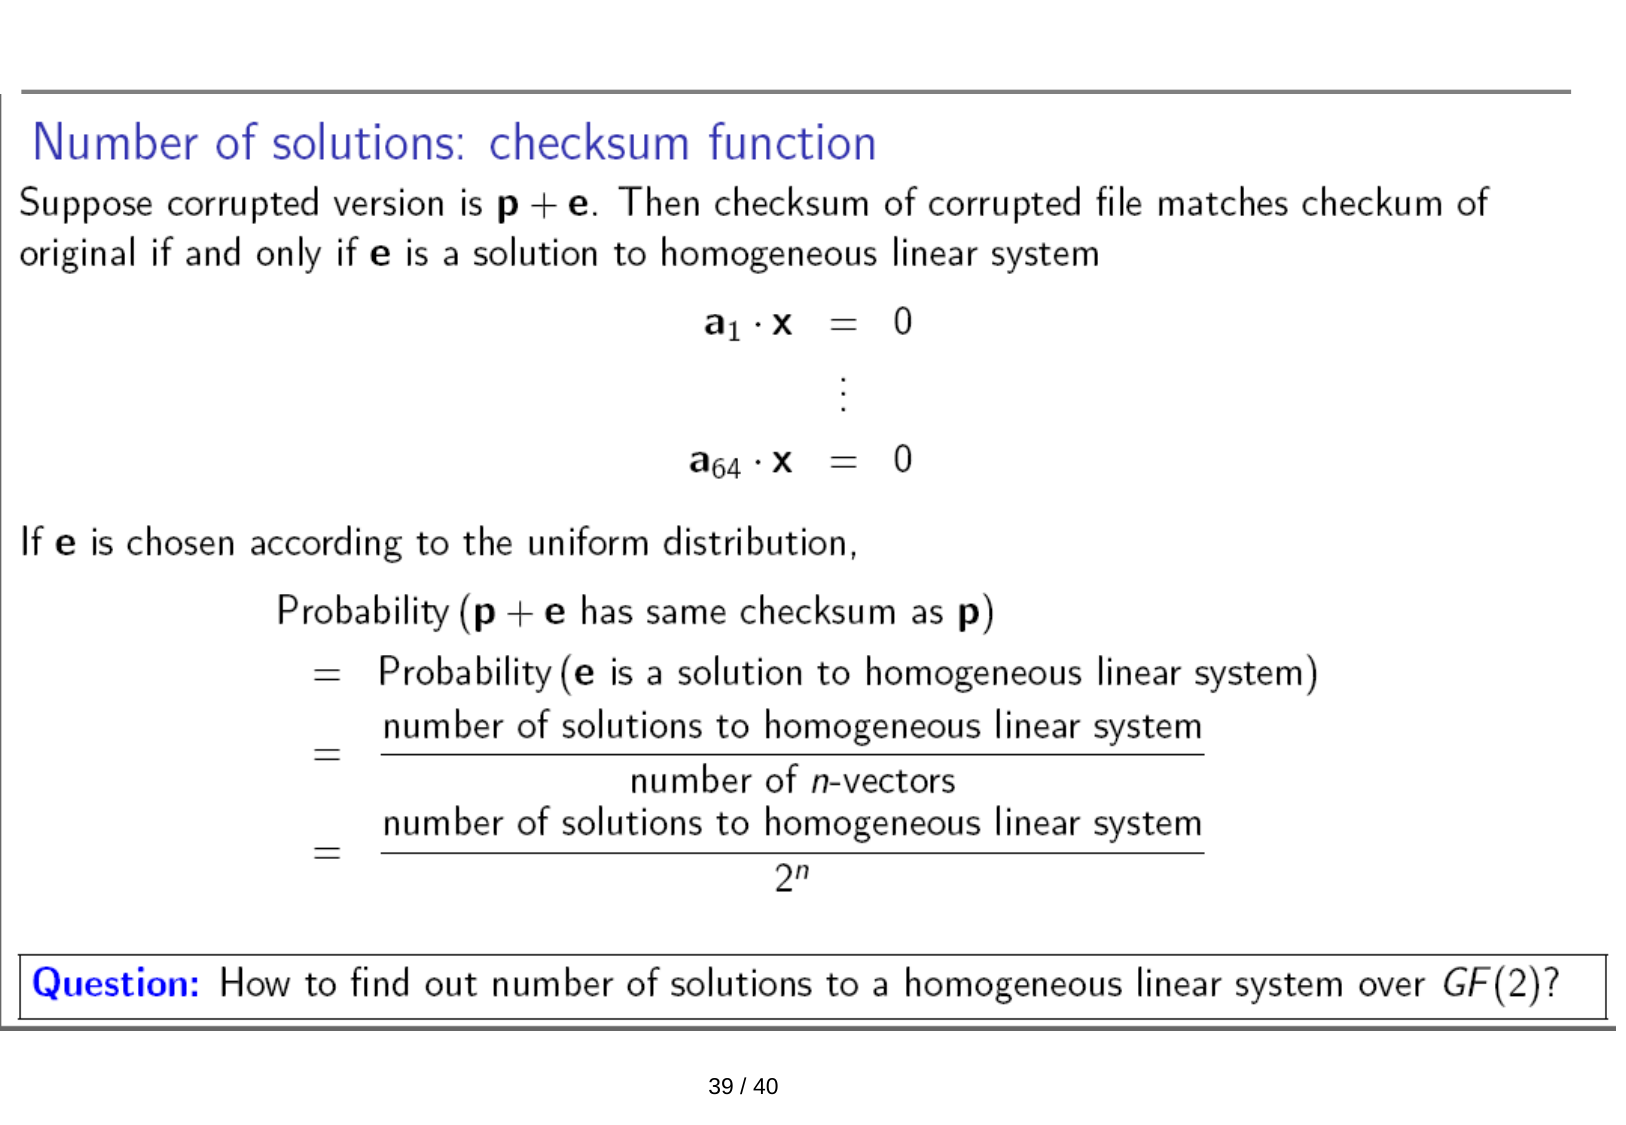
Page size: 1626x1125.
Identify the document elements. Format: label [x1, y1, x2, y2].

picture [0, 94, 1616, 1031]
